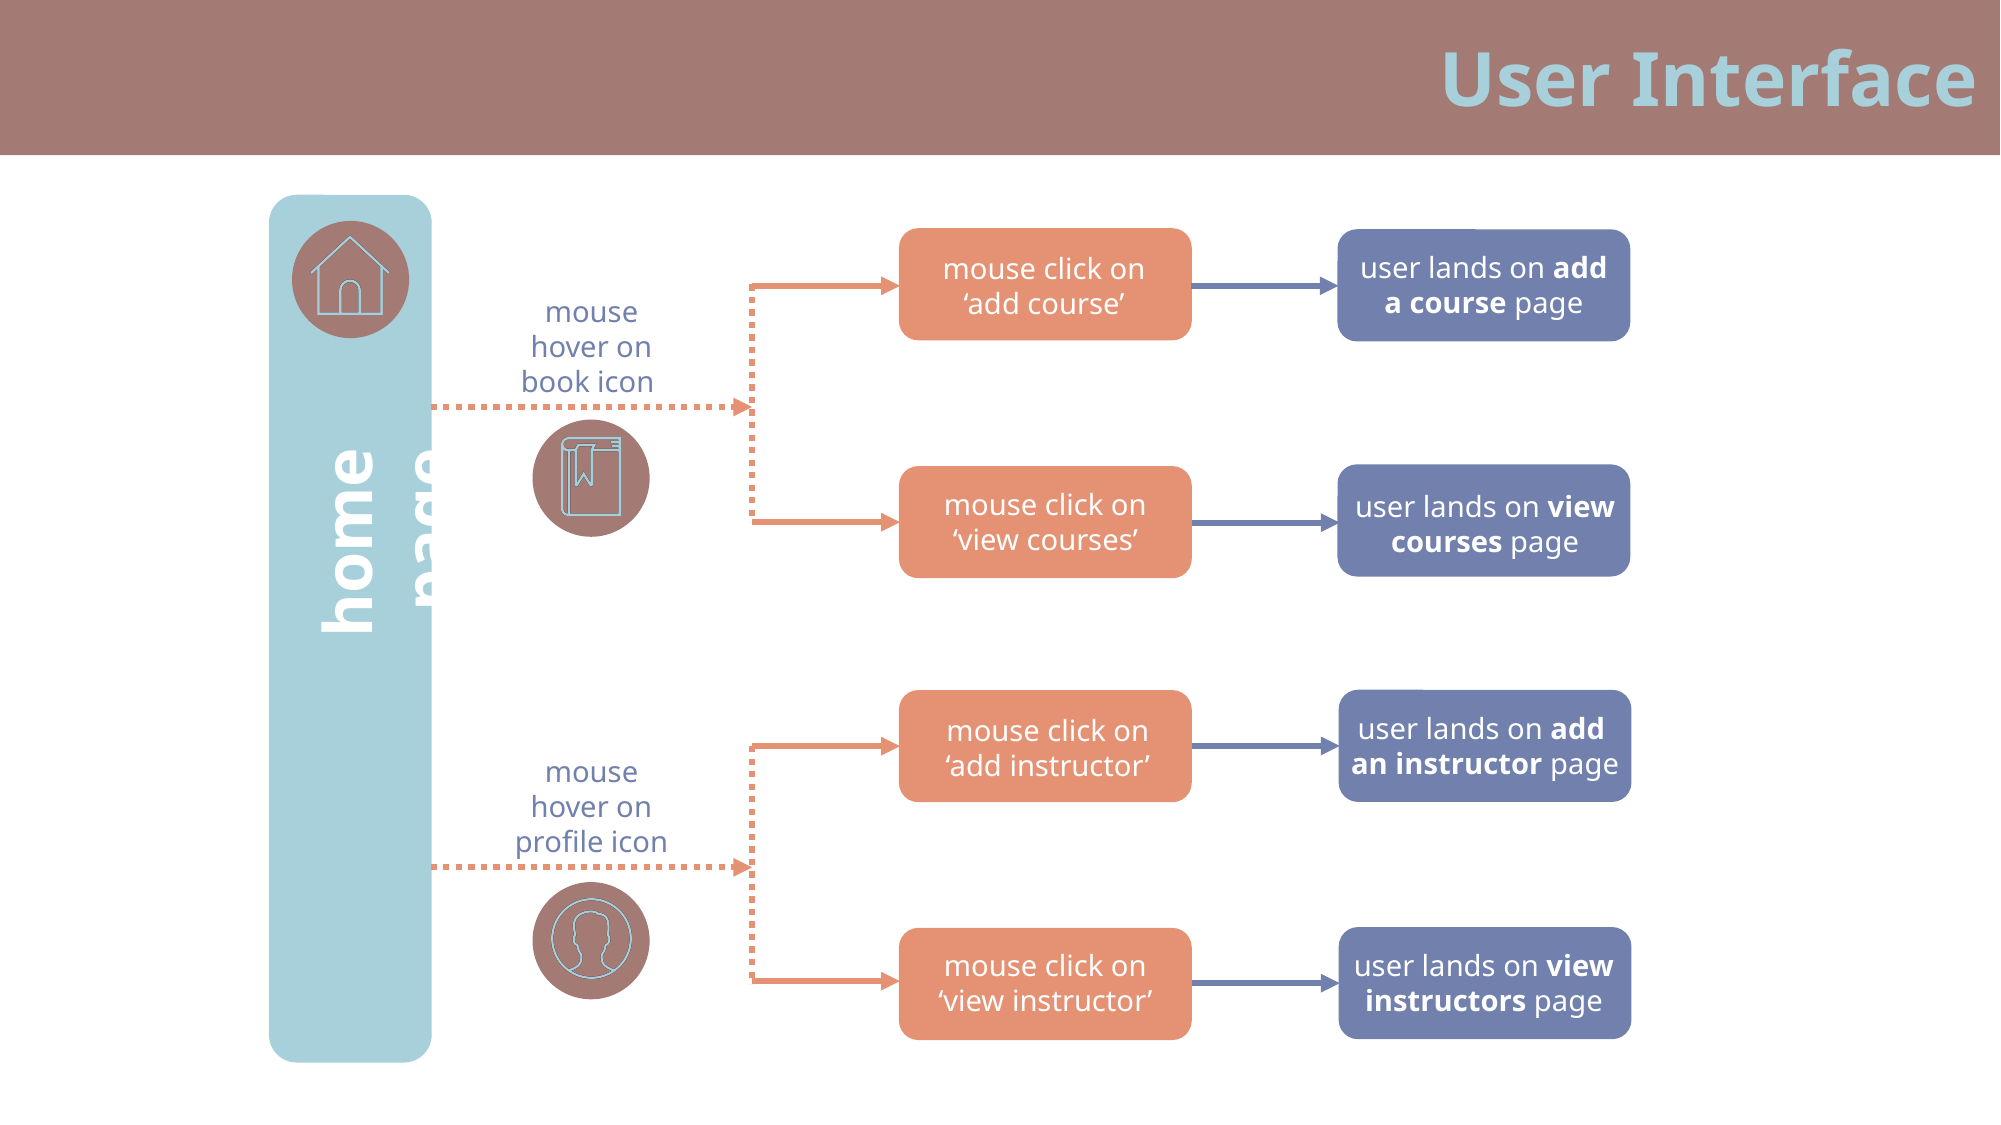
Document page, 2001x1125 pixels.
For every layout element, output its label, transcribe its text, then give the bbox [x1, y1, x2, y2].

text_box [291, 236, 410, 339]
text_box [312, 220, 389, 235]
text_box [268, 194, 432, 1063]
text_box [0, 0, 2000, 156]
text_box User Interface [1059, 23, 1993, 129]
picture [310, 235, 390, 315]
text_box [430, 284, 752, 536]
text_box home page [298, 432, 473, 825]
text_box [752, 691, 1192, 1040]
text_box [1191, 690, 1647, 1039]
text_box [1190, 230, 1648, 576]
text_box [752, 229, 1191, 578]
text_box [430, 746, 752, 999]
